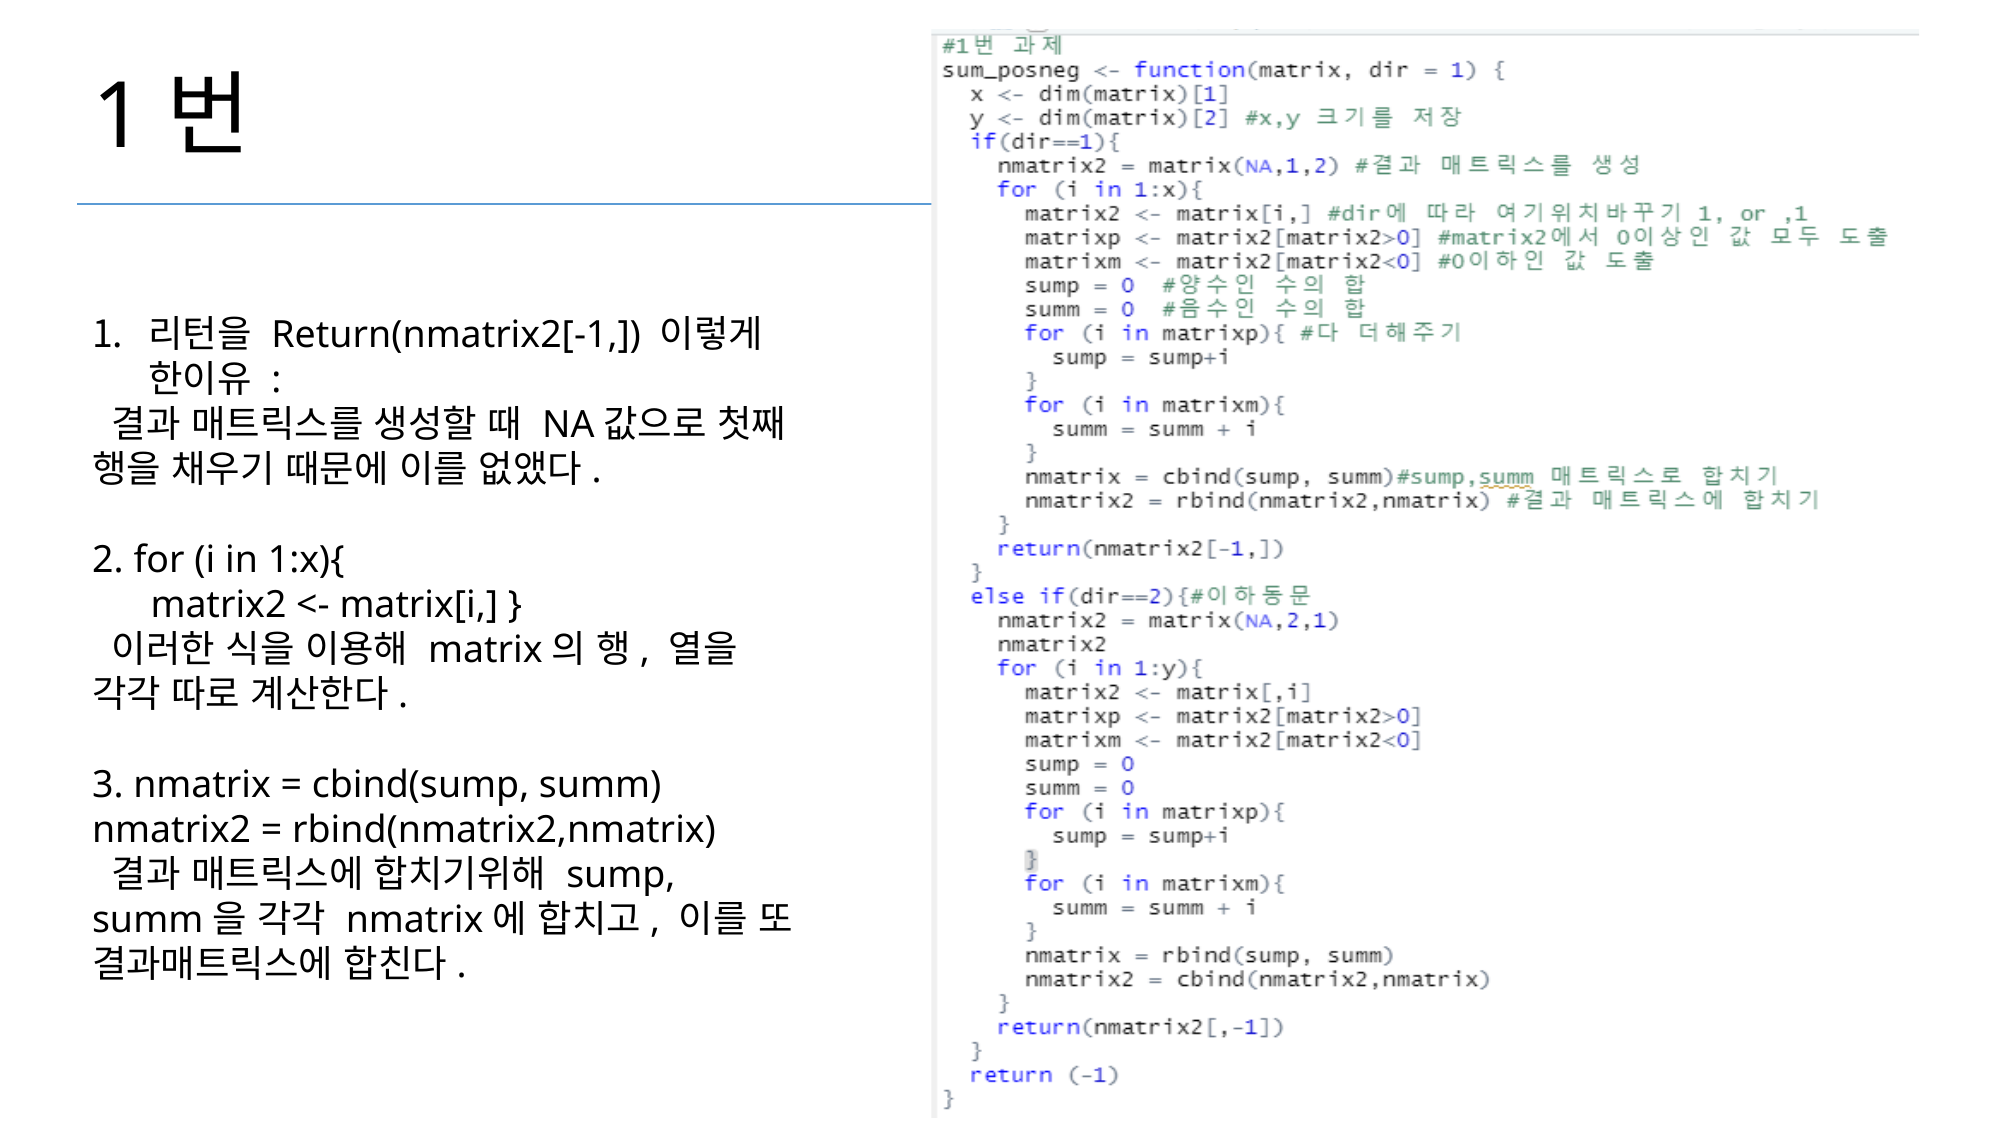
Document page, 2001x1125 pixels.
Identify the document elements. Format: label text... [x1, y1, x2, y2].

text_box 리턴을 Return(nmatrix2[-1,]) 이렇게 한이유 : 결과 매트릭스를 생성할 때 NA값으로 첫째 행을 채우기 때문에 이를 없앴다. 2. for (i in 1:x){ matrix2 <- matrix[i,] } 이러한 식을 이용해 matrix의 행, 열을 각각 따로 계산한다. 3. nmatrix = cbind(sump, summ) nmatrix2 = rbind(nmatrix2,nmatrix) 결과 매트릭스에 합치기위해 sump, summ을 각각 nmatrix에 합치고, 이를 또 결과매트릭스에 합친다. [77, 302, 809, 1083]
title 1번 [77, 0, 1427, 175]
picture [931, 29, 1920, 1118]
